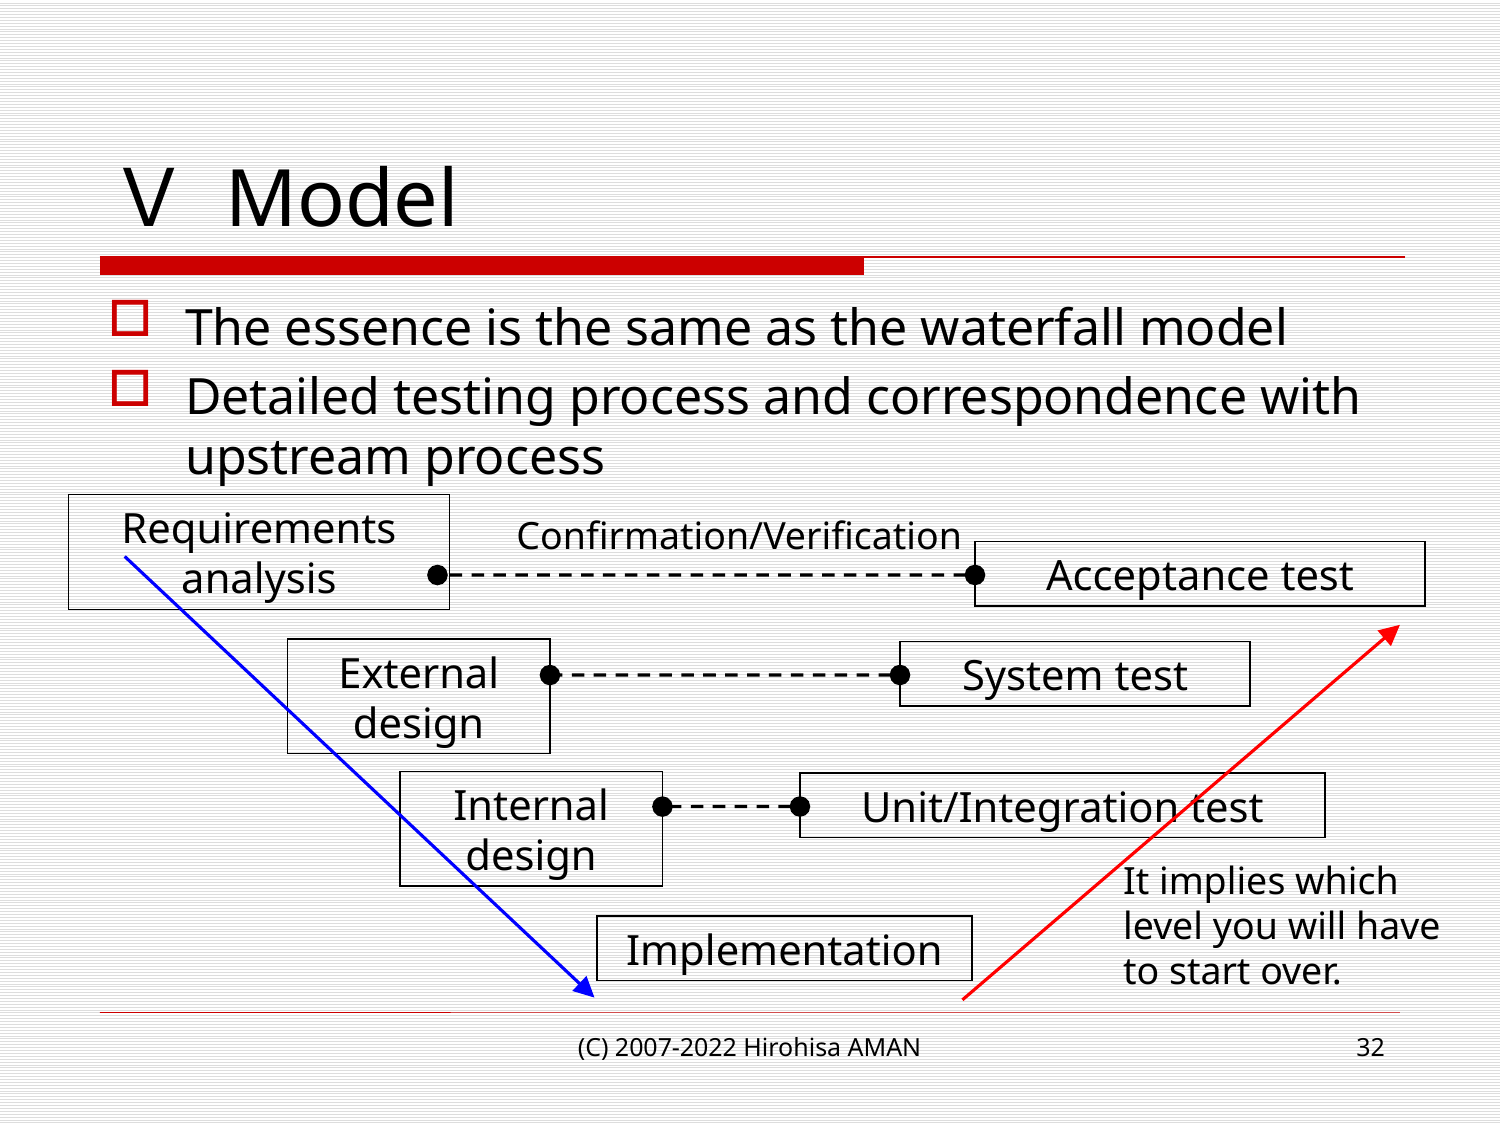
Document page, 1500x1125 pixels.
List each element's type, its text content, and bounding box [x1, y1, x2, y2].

text_box External design [287, 638, 550, 754]
text_box [427, 564, 454, 586]
text_box [124, 556, 595, 998]
text_box [960, 565, 986, 586]
list The essence is the same as the waterfall model Detailed testing process and correspondence with upstream process [92, 287, 1406, 988]
text_box [539, 664, 561, 686]
text_box Unit/Integration test [799, 772, 1226, 838]
text_box [785, 796, 811, 817]
text_box Implementation [596, 915, 972, 981]
text_box Unit/Integration test [1153, 772, 1325, 838]
text_box It implies which level you will have to start over. [1108, 849, 1496, 1000]
text_box Internal design [399, 771, 663, 887]
title Ｖ Model [93, 49, 1407, 250]
footer (C) 2007-2022 Hirohisa AMAN [512, 1024, 988, 1103]
text_box [652, 796, 680, 817]
slide_number 32 [1074, 1024, 1401, 1103]
text_box [1138, 624, 1400, 849]
text_box Acceptance test [974, 541, 1425, 607]
text_box Confirmation/Verification [501, 504, 978, 565]
text_box [885, 664, 911, 686]
text_box Requirements analysis [68, 494, 450, 610]
text_box System test [900, 641, 1250, 707]
